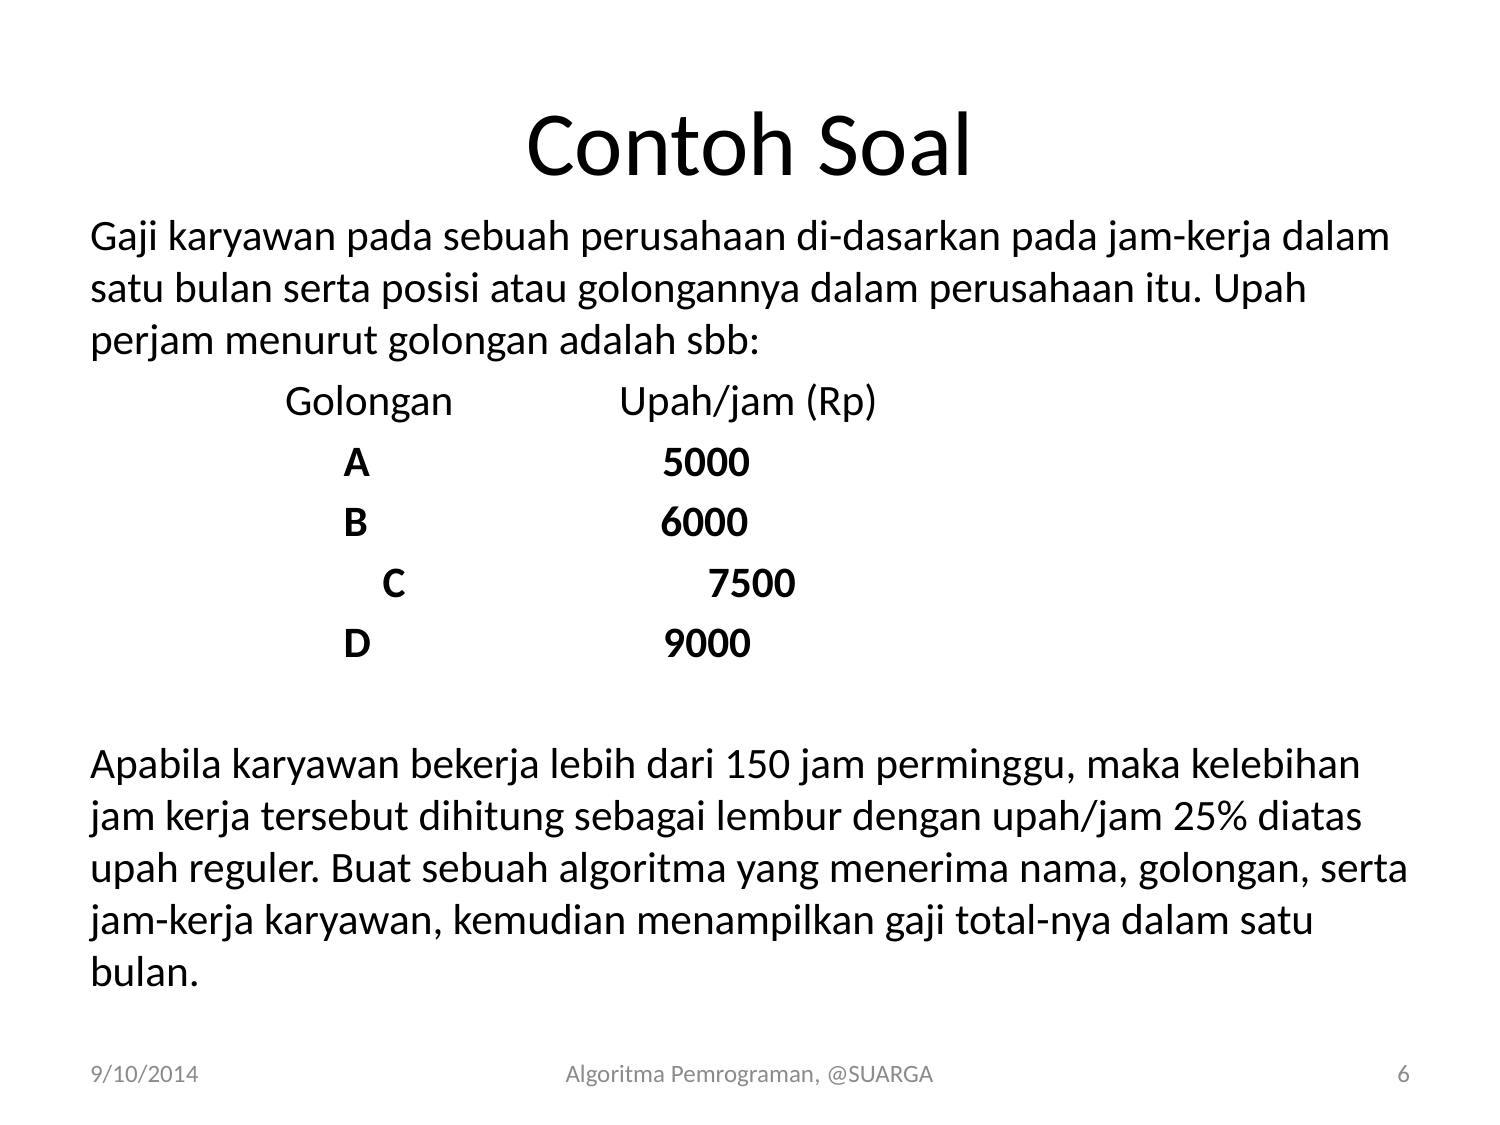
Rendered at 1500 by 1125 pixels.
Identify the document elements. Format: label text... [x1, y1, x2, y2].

slide_number 6 [1074, 1042, 1425, 1103]
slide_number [75, 1042, 425, 1103]
list Gaji karyawan pada sebuah perusahaan di-dasarkan pada jam-kerja dalam satu bulan serta posisi atau golongannya dalam perusahaan itu. Upah perjam menurut golongan adalah sbb: Golongan Upah/jam (Rp) A 5000 B 6000 C 7500 D 9000 Apabila karyawan bekerja lebih dari 150 jam perminggu, maka kelebihan jam kerja tersebut dihitung sebagai lembur dengan upah/jam 25% diatas upah reguler. Buat sebuah algoritma yang menerima nama, golongan, serta jam-kerja karyawan, kemudian menampilkan gaji total-nya dalam satu bulan. [75, 200, 1425, 1005]
title Contoh Soal [75, 45, 1425, 200]
footer Algoritma Pemrograman, @SUARGA [512, 1042, 988, 1103]
